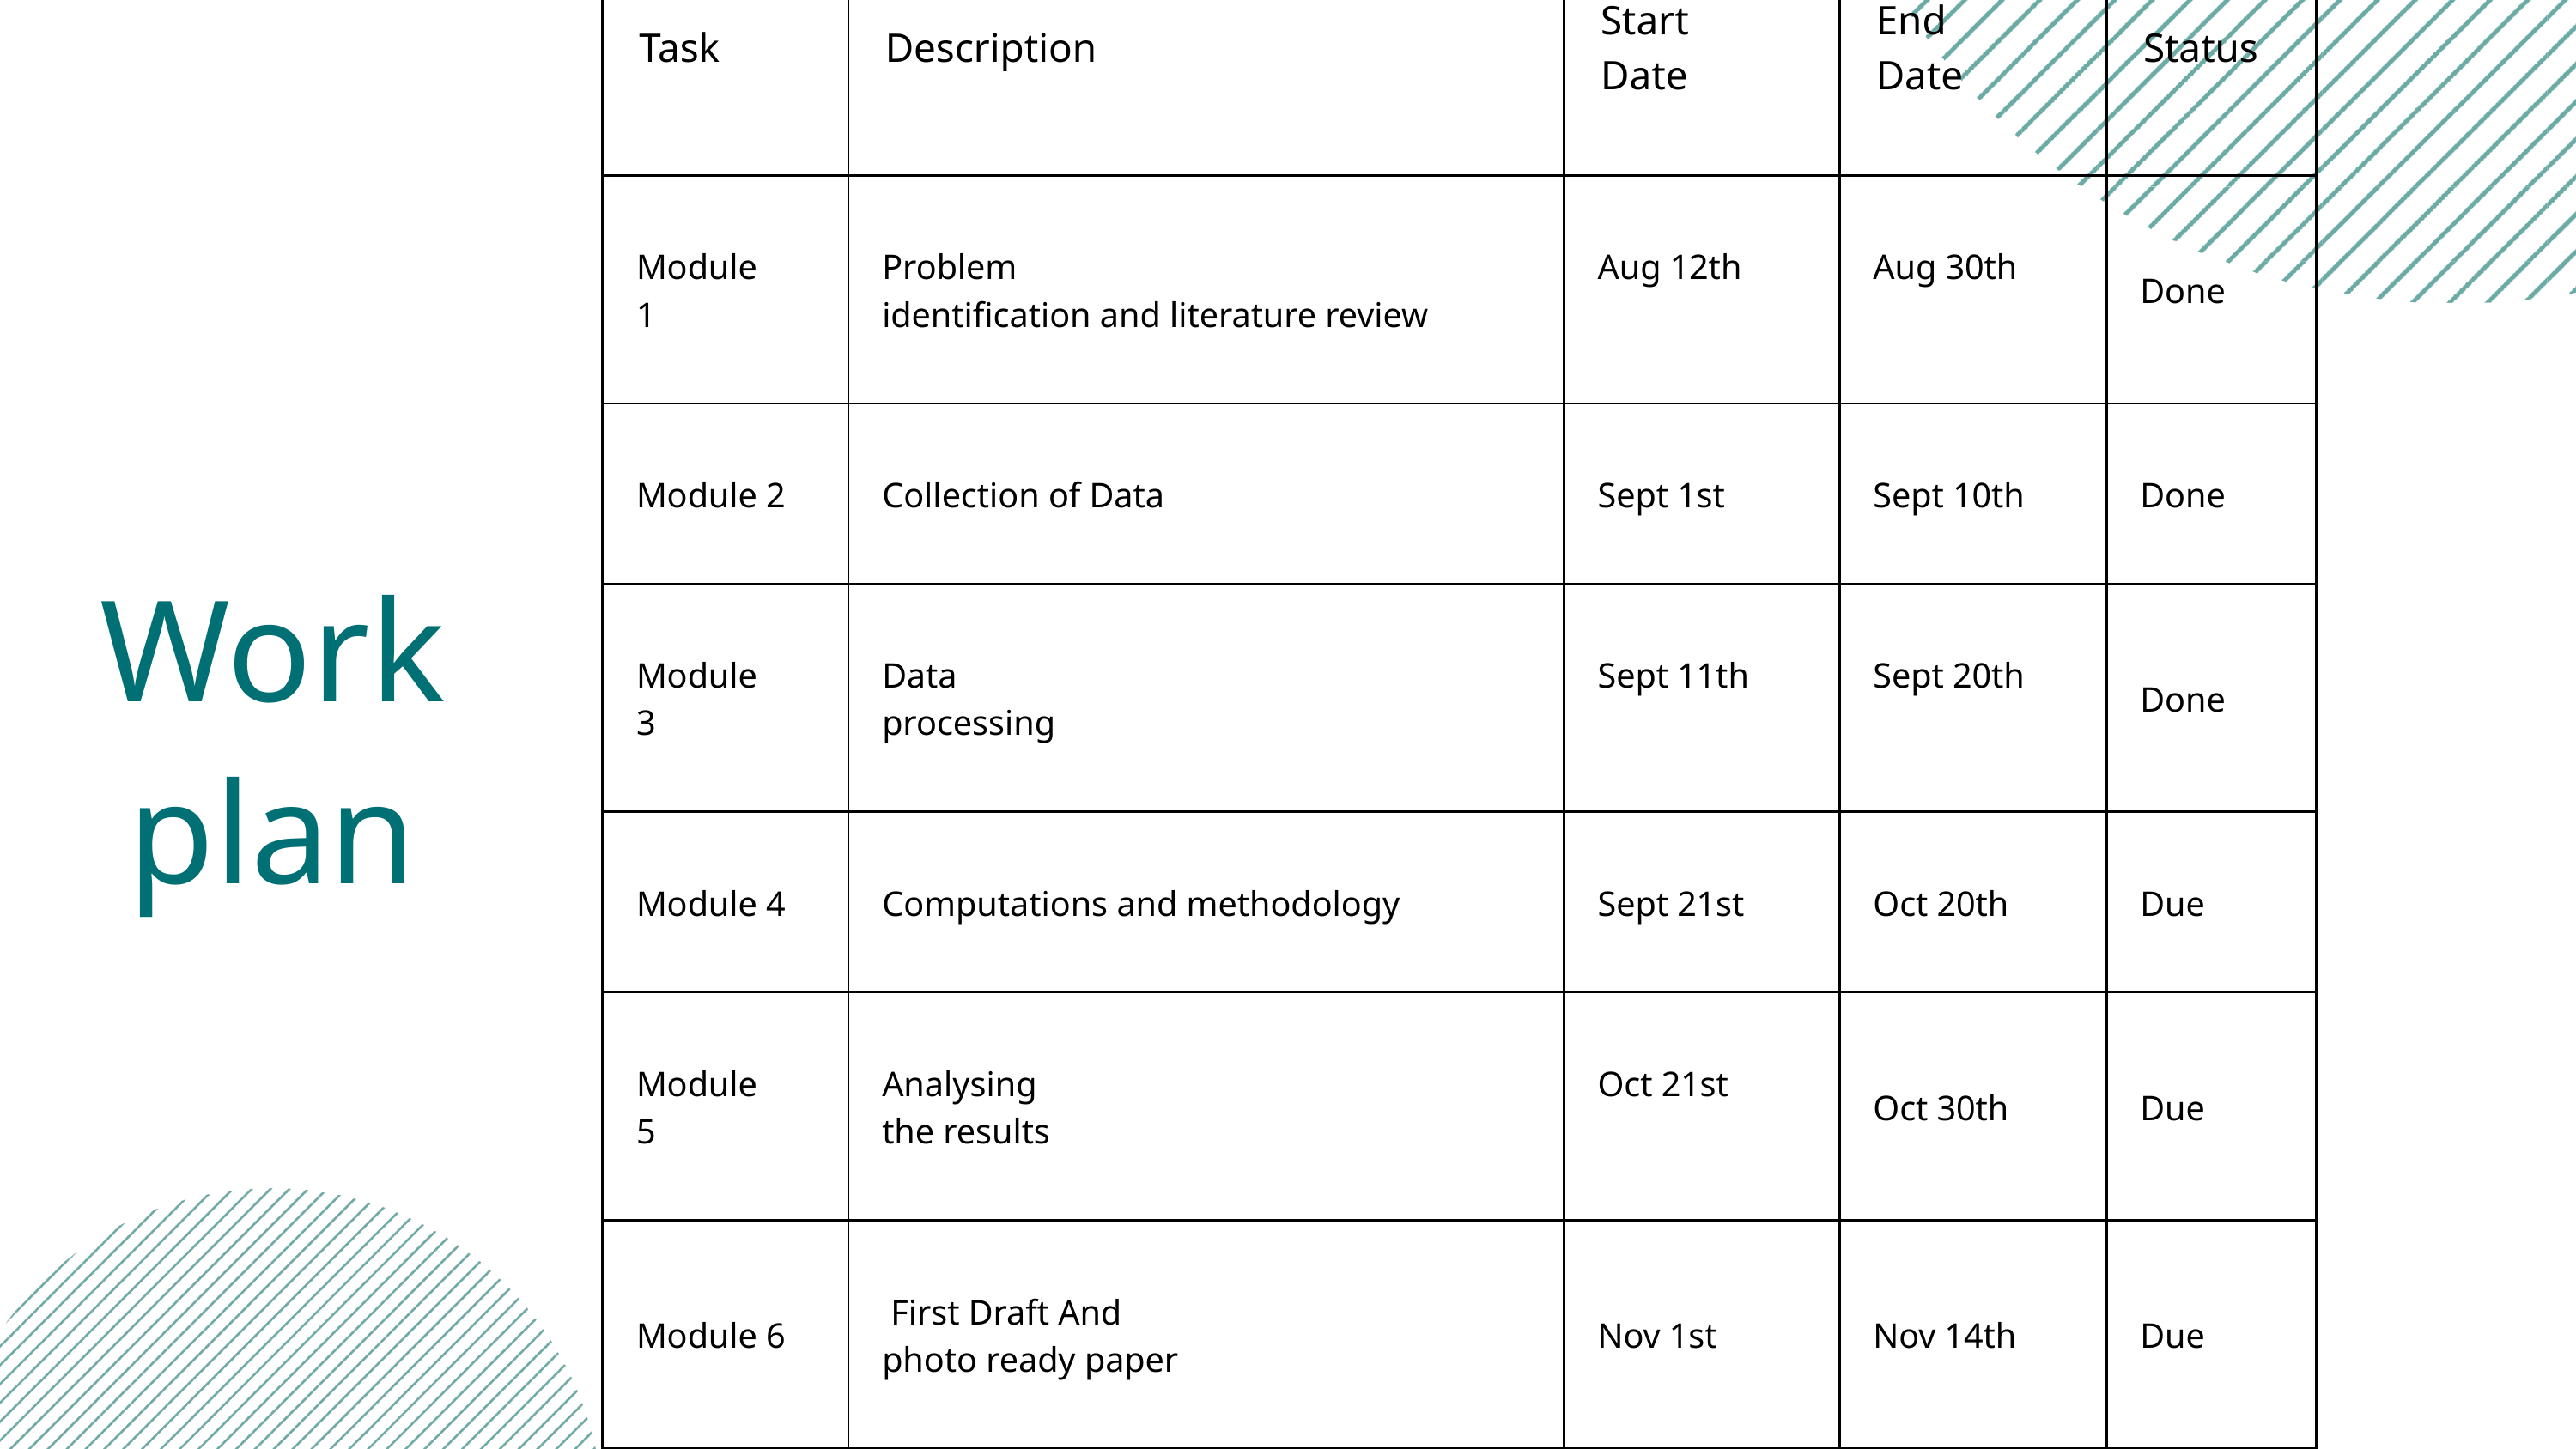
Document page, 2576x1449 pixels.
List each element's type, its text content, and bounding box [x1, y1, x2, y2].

table_cell Module 5 [604, 993, 848, 1219]
table_cell Oct 30th [1841, 993, 2105, 1219]
text_box [0, 1188, 601, 1449]
table_cell Sept 20th [1841, 585, 2105, 810]
table_cell Module 4 [604, 813, 848, 991]
table_cell Due [2108, 993, 2315, 1219]
table_cell Oct 21st [1565, 993, 1838, 1219]
table_header Description [849, 0, 1563, 174]
table_cell Module 6 [604, 1222, 848, 1447]
table_cell Due [2108, 1222, 2315, 1447]
table_cell Analysing the results [849, 993, 1563, 1219]
table_cell Sept 10th [1841, 404, 2105, 583]
table_header Task [604, 0, 848, 174]
table_cell Done [2108, 177, 2315, 403]
table_cell Due [2108, 813, 2315, 991]
text_box Work plan [0, 548, 545, 912]
table_cell Module 2 [604, 404, 848, 583]
table_cell Computations and methodology [849, 813, 1563, 991]
table_cell Sept 21st [1565, 813, 1838, 991]
table_header Status [2108, 0, 2315, 174]
table_cell Done [2108, 585, 2315, 810]
table_cell Problem identification and literature review [849, 177, 1563, 403]
table_cell Aug 12th [1565, 177, 1838, 403]
table_cell Oct 20th [1841, 813, 2105, 991]
text_box [2318, 0, 2576, 303]
table_cell Aug 30th [1841, 177, 2105, 403]
table_cell Done [2108, 404, 2315, 583]
table_cell Sept 1st [1565, 404, 1838, 583]
table_cell Sept 11th [1565, 585, 1838, 810]
table_cell Nov 1st [1565, 1222, 1838, 1447]
table_header Start Date [1565, 0, 1838, 174]
table_cell Module 1 [604, 177, 848, 403]
table_header End Date [1841, 0, 2105, 174]
table_cell Nov 14th [1841, 1222, 2105, 1447]
table_cell Collection of Data [849, 404, 1563, 583]
table_cell Module 3 [604, 585, 848, 810]
table_cell Data processing [849, 585, 1563, 810]
table_cell First Draft And photo ready paper [849, 1222, 1563, 1447]
